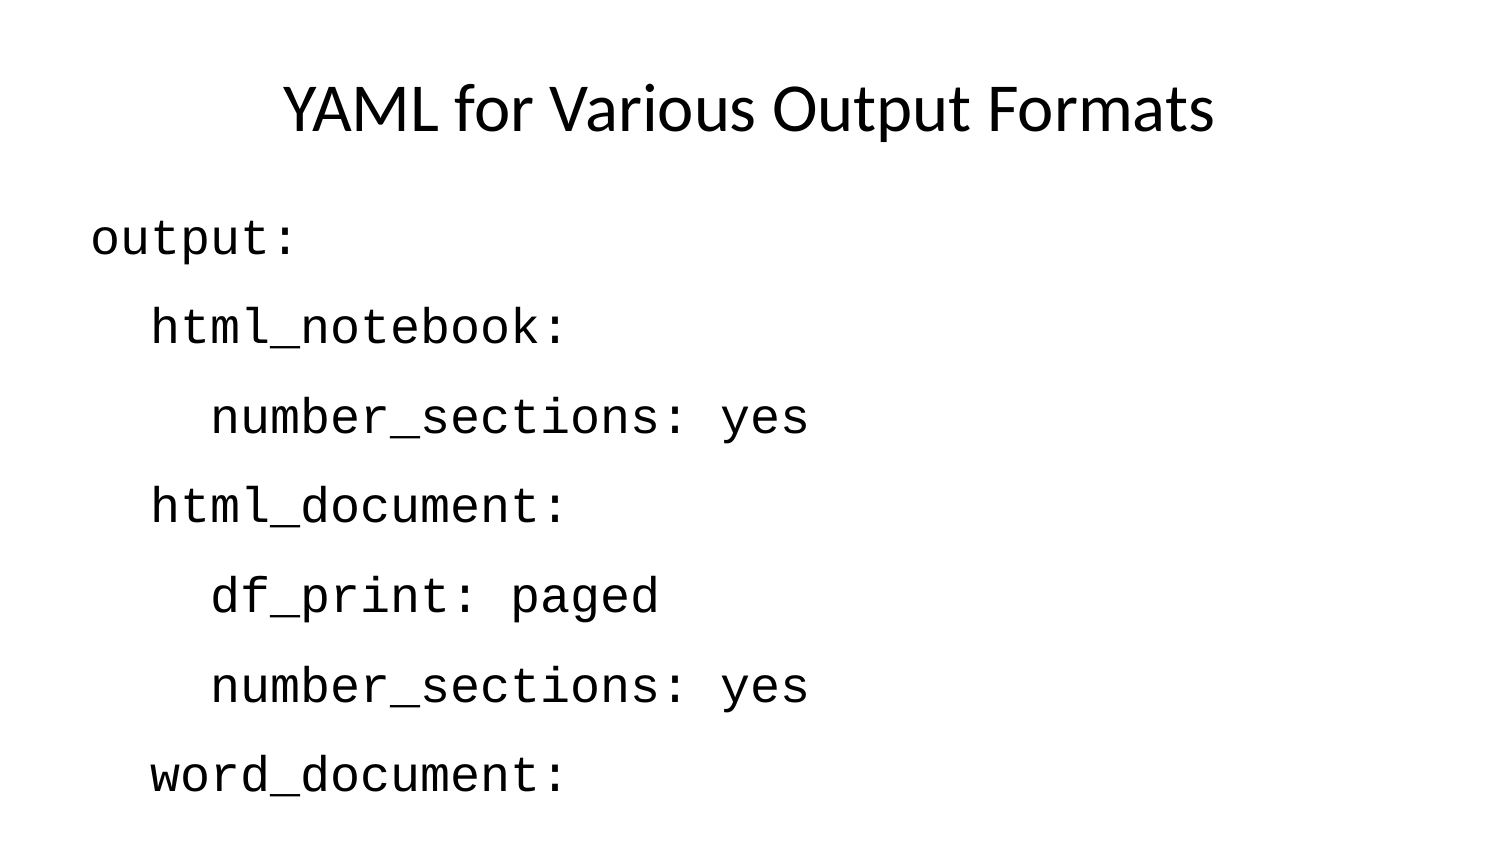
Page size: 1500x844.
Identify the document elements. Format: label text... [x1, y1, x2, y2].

title YAML for Various Output Formats [75, 33, 1425, 175]
list output: html_notebook: number_sections: yes html_document: df_print: paged number_sections: yes word_document: number_sections: yes pdf_document: number_sections: yes powerpoint_presentation: default ioslides_presentation: widescreen: yes smaller: yes slidy_presentation: default beamer_presentation: default [75, 196, 1425, 754]
